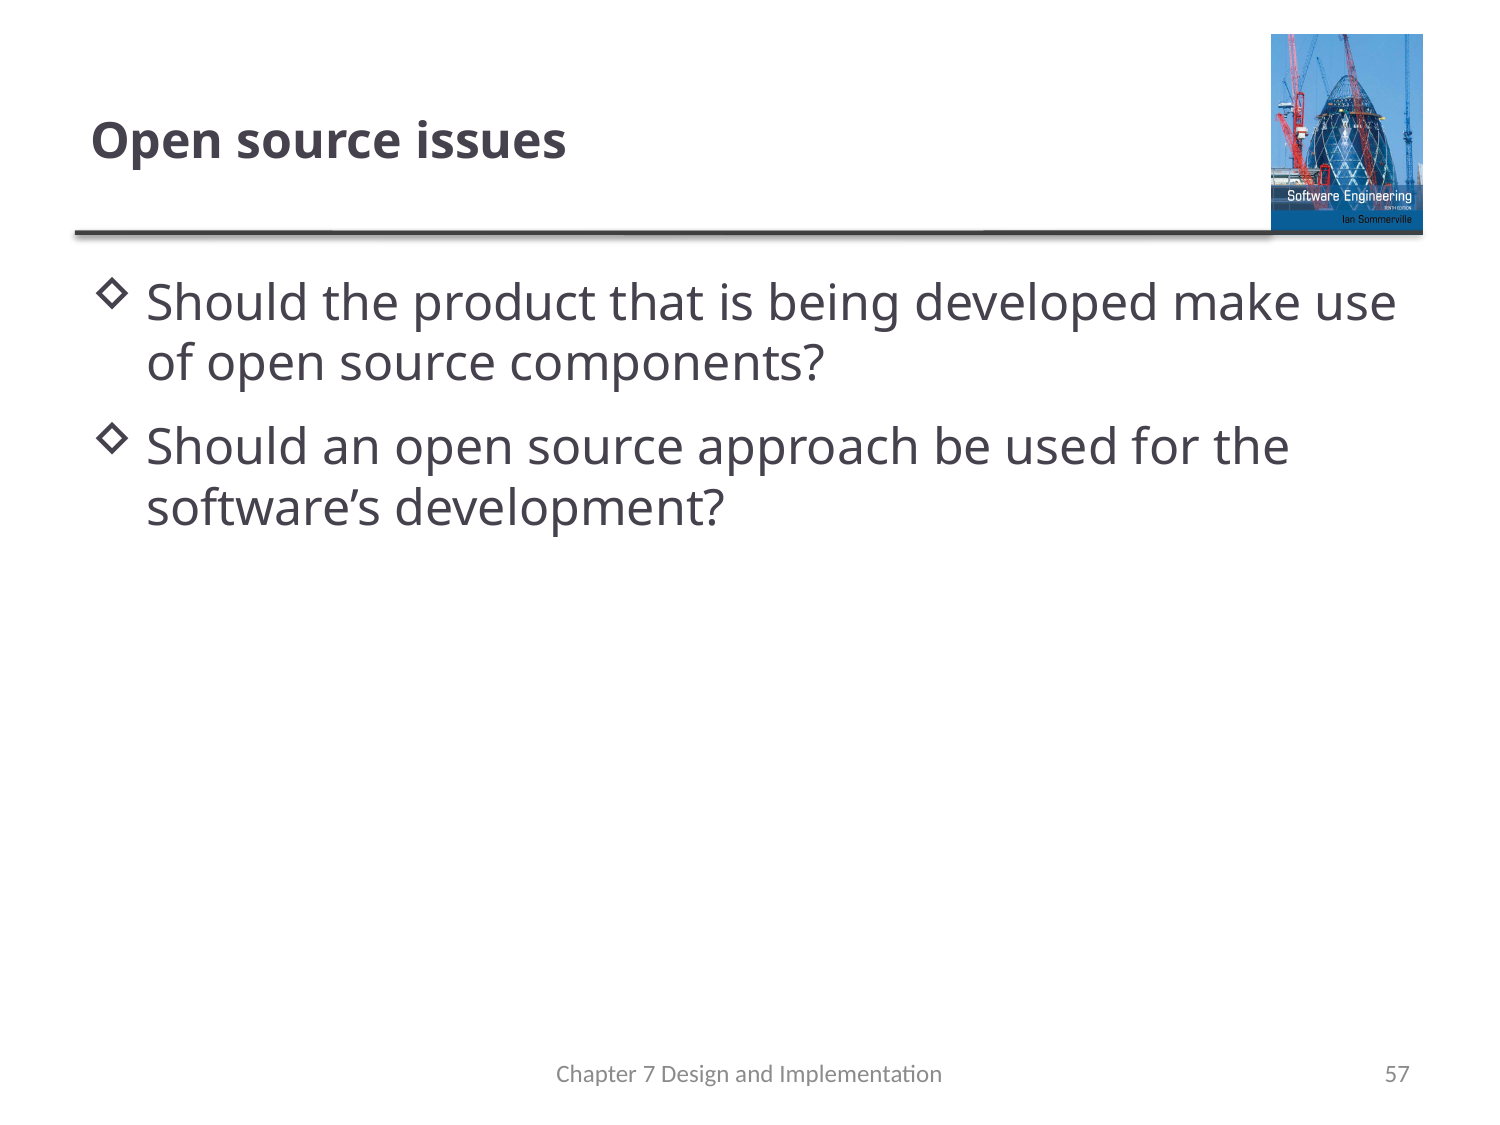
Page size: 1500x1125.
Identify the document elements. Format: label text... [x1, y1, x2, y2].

list Should the product that is being developed make use of open source components? Should an open source approach be used for the software’s development? [75, 262, 1425, 1005]
footer Chapter 7 Design and Implementation [512, 1042, 988, 1103]
picture [1271, 34, 1423, 230]
slide_number 57 [1074, 1042, 1425, 1103]
title Open source issues [74, 44, 1272, 233]
